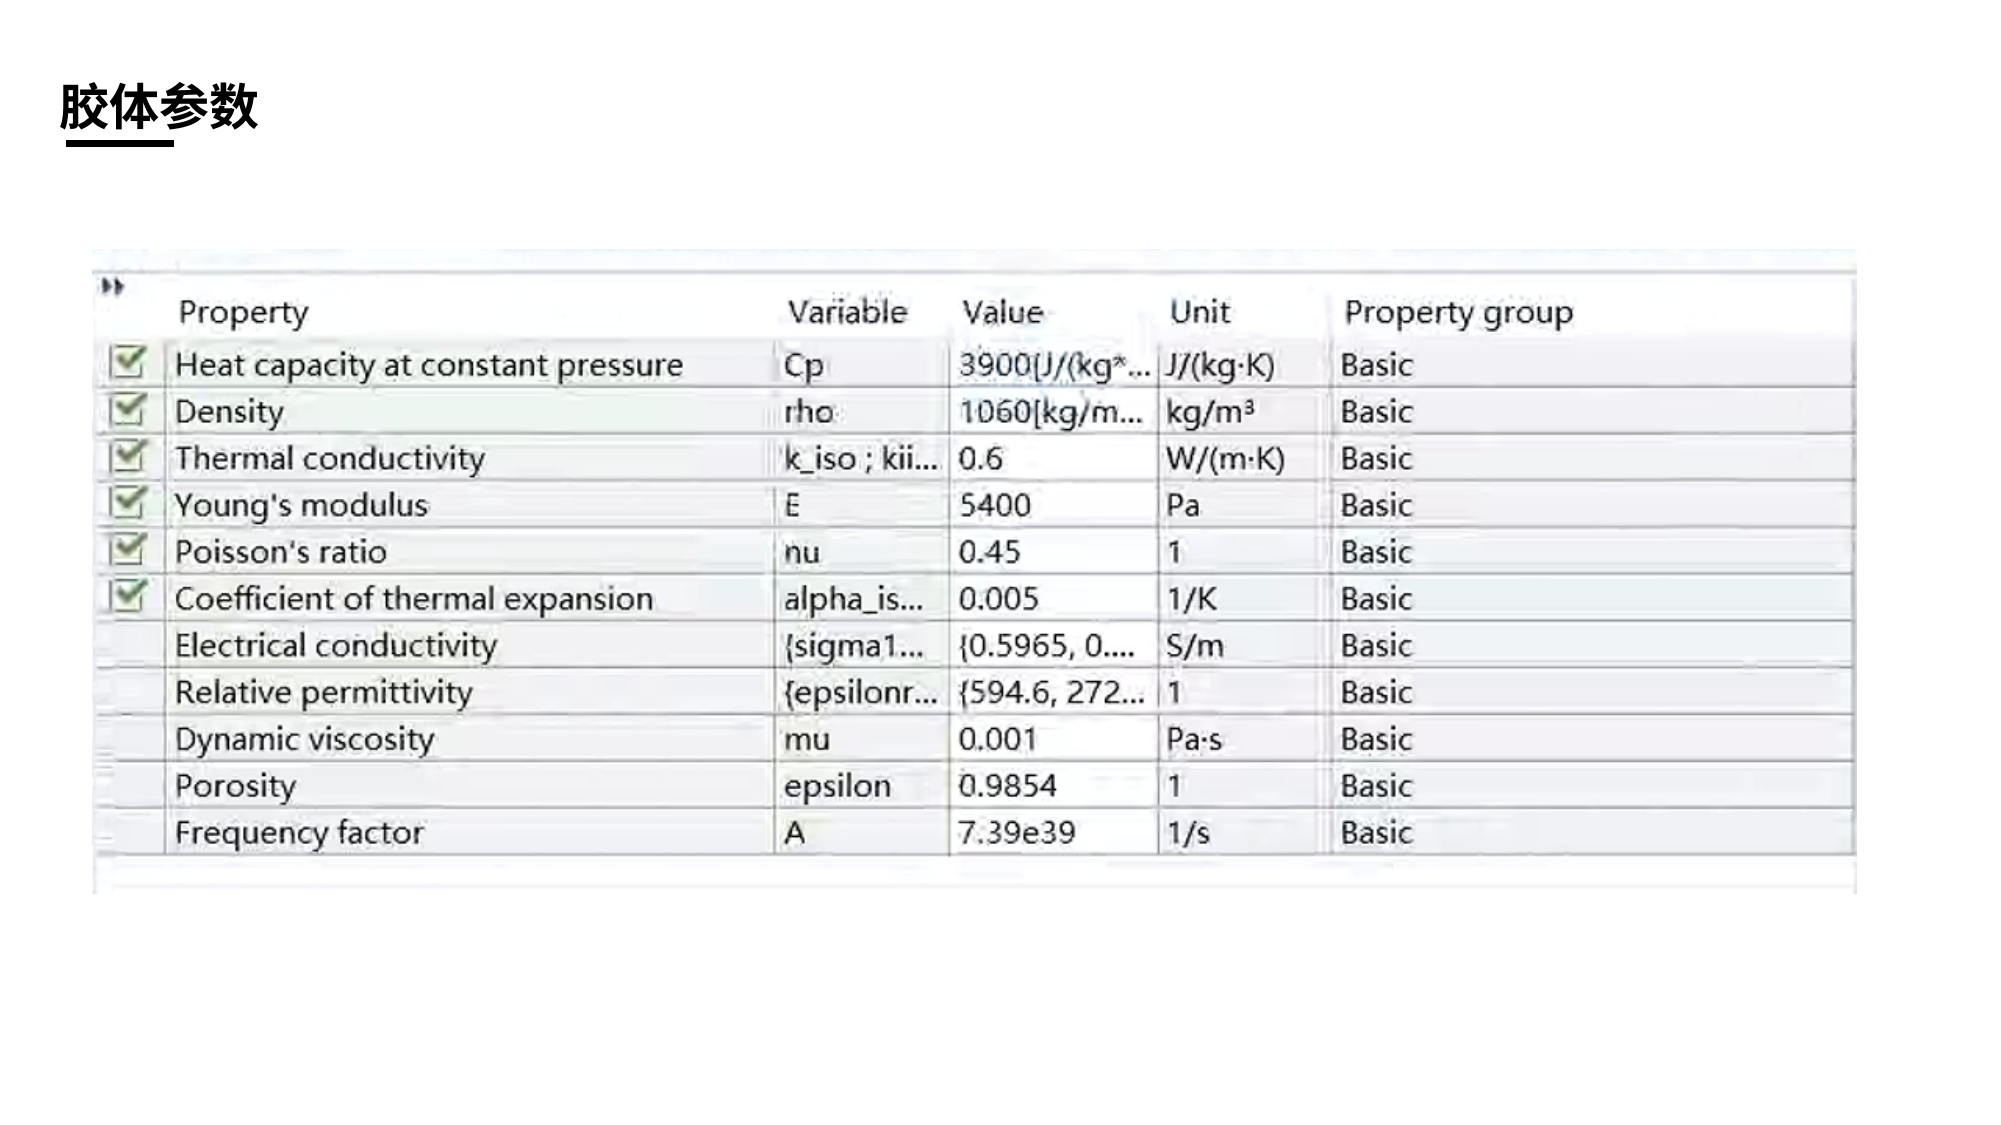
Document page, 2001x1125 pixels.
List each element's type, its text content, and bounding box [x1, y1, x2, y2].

text_box 胶体参数 [45, 67, 343, 143]
picture [92, 249, 1857, 894]
